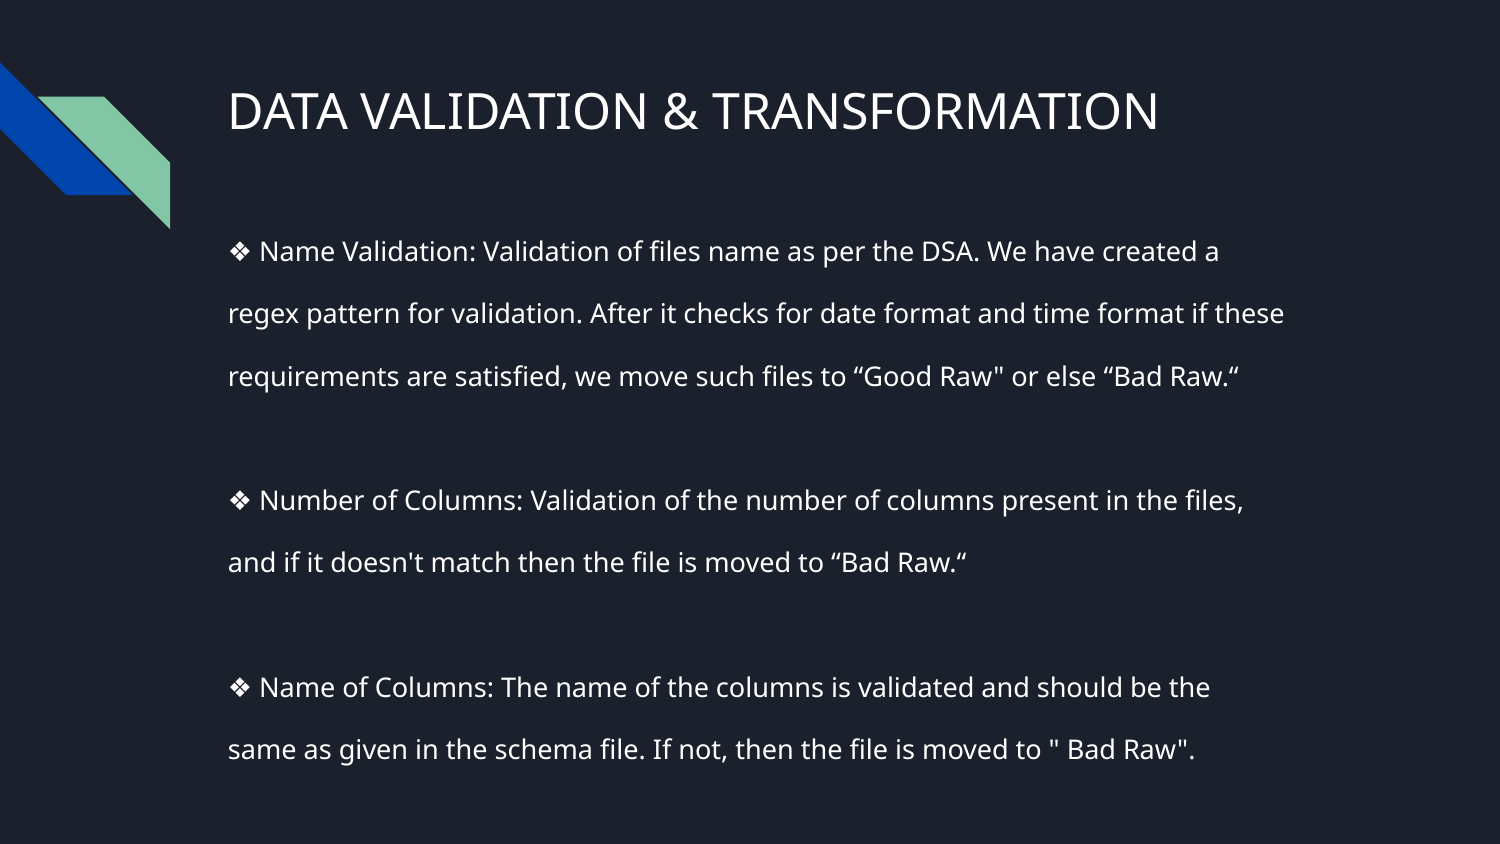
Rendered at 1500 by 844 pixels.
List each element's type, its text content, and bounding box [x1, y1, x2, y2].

title DATA VALIDATION & TRANSFORMATION [212, 64, 1368, 214]
list ❖ Name Validation: Validation of files name as per the DSA. We have created a regex pattern for validation. After it checks for date format and time format if these requirements are satisfied, we move such files to “Good Raw" or else “Bad Raw.“ ❖ Number of Columns: Validation of the number of columns present in the files, and if it doesn't match then the file is moved to “Bad Raw.“ ❖ Name of Columns: The name of the columns is validated and should be the same as given in the schema file. If not, then the file is moved to " Bad Raw". ❖ Null columns validation: If any of the columns in a file have all the values as NULL or missing, we discard such a file and move it to " Bad Raw ". [212, 214, 1368, 844]
